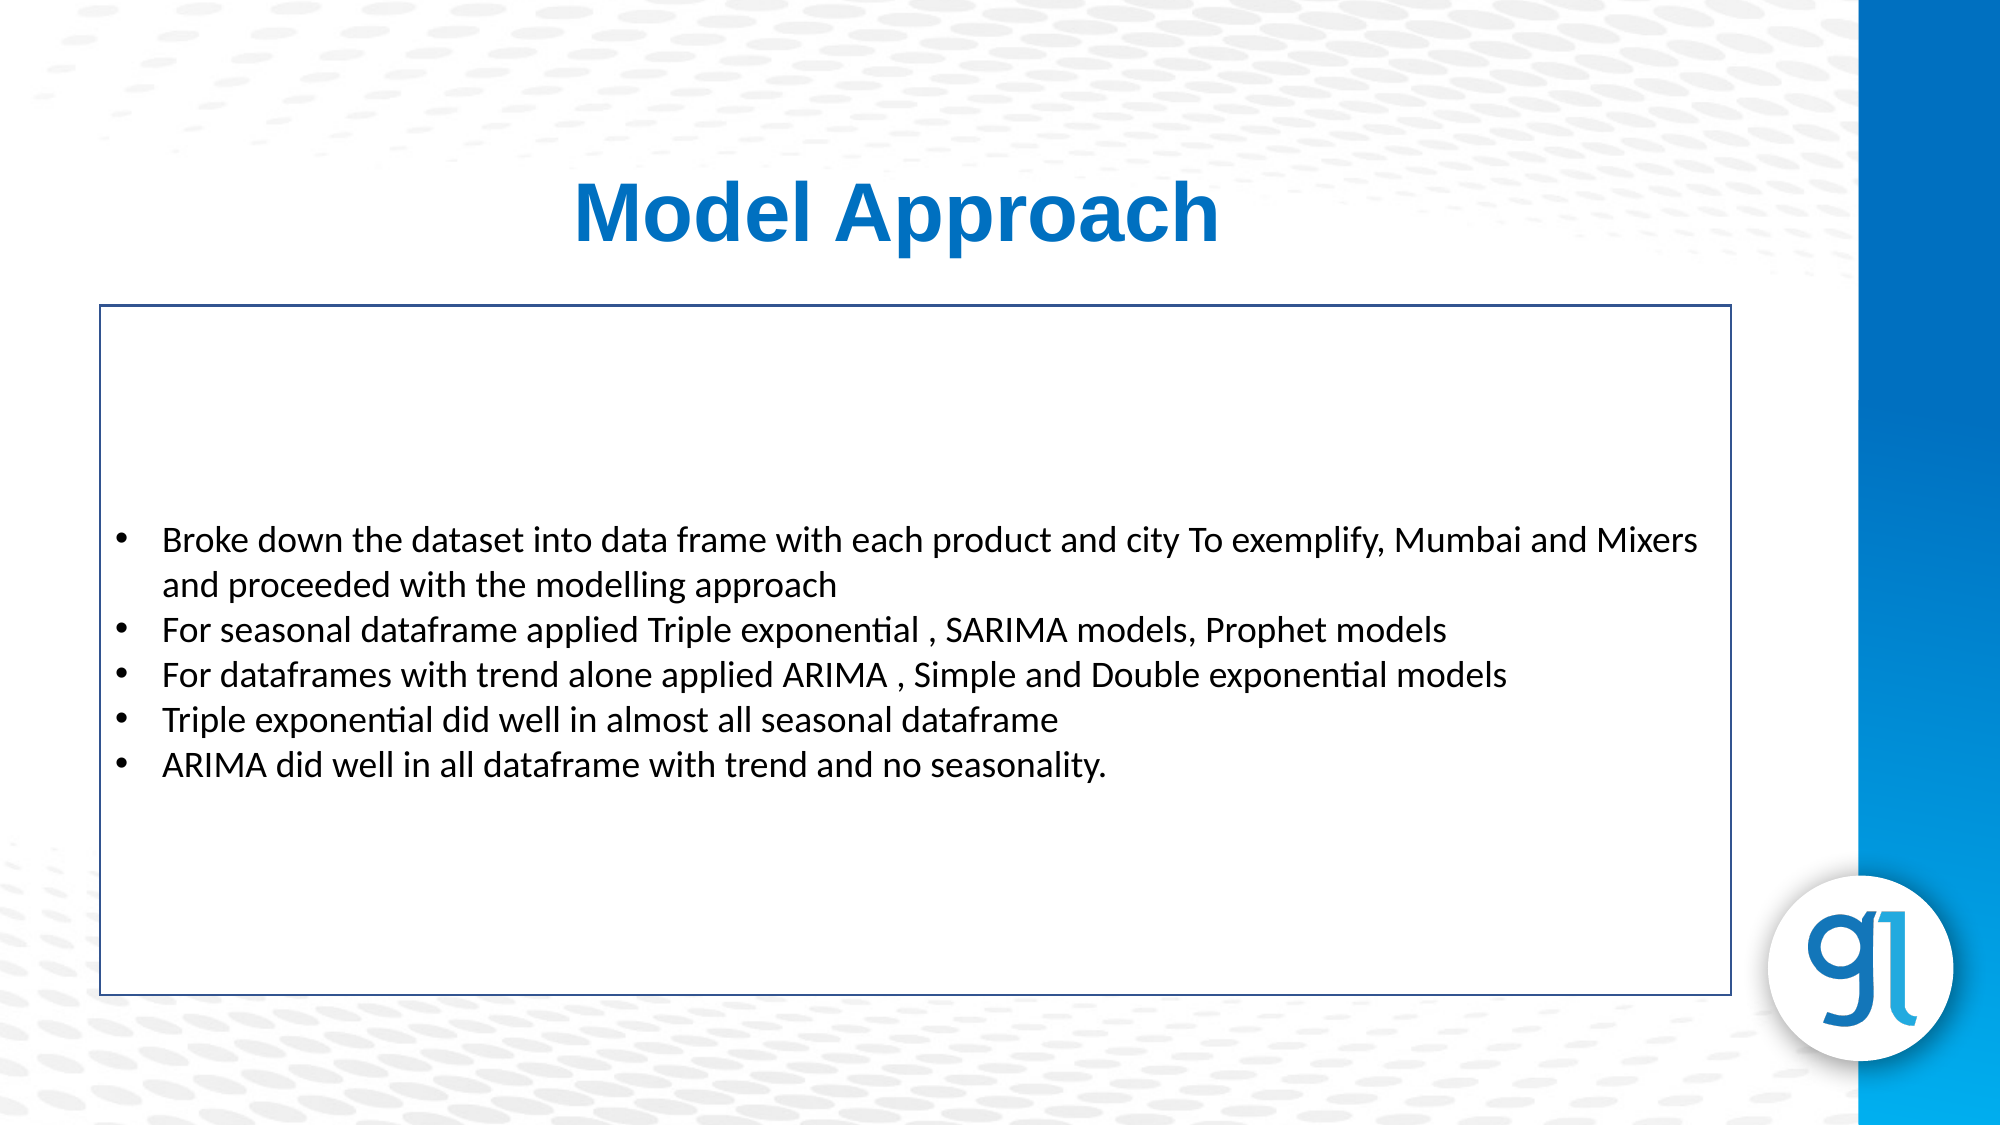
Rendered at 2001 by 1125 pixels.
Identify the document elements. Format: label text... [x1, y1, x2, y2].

text_box Broke down the dataset into data frame with each product and city To exemplify, Mumbai and Mixers and proceeded with the modelling approach For seasonal dataframe applied Triple exponential , SARIMA models, Prophet models For dataframes with trend alone applied ARIMA , Simple and Double exponential models Triple exponential did well in almost all seasonal dataframe ARIMA did well in all dataframe with trend and no seasonality. [99, 304, 1732, 996]
text_box Model Approach [559, 150, 1441, 266]
picture [0, 0, 2000, 1125]
picture [1798, 905, 1924, 1031]
